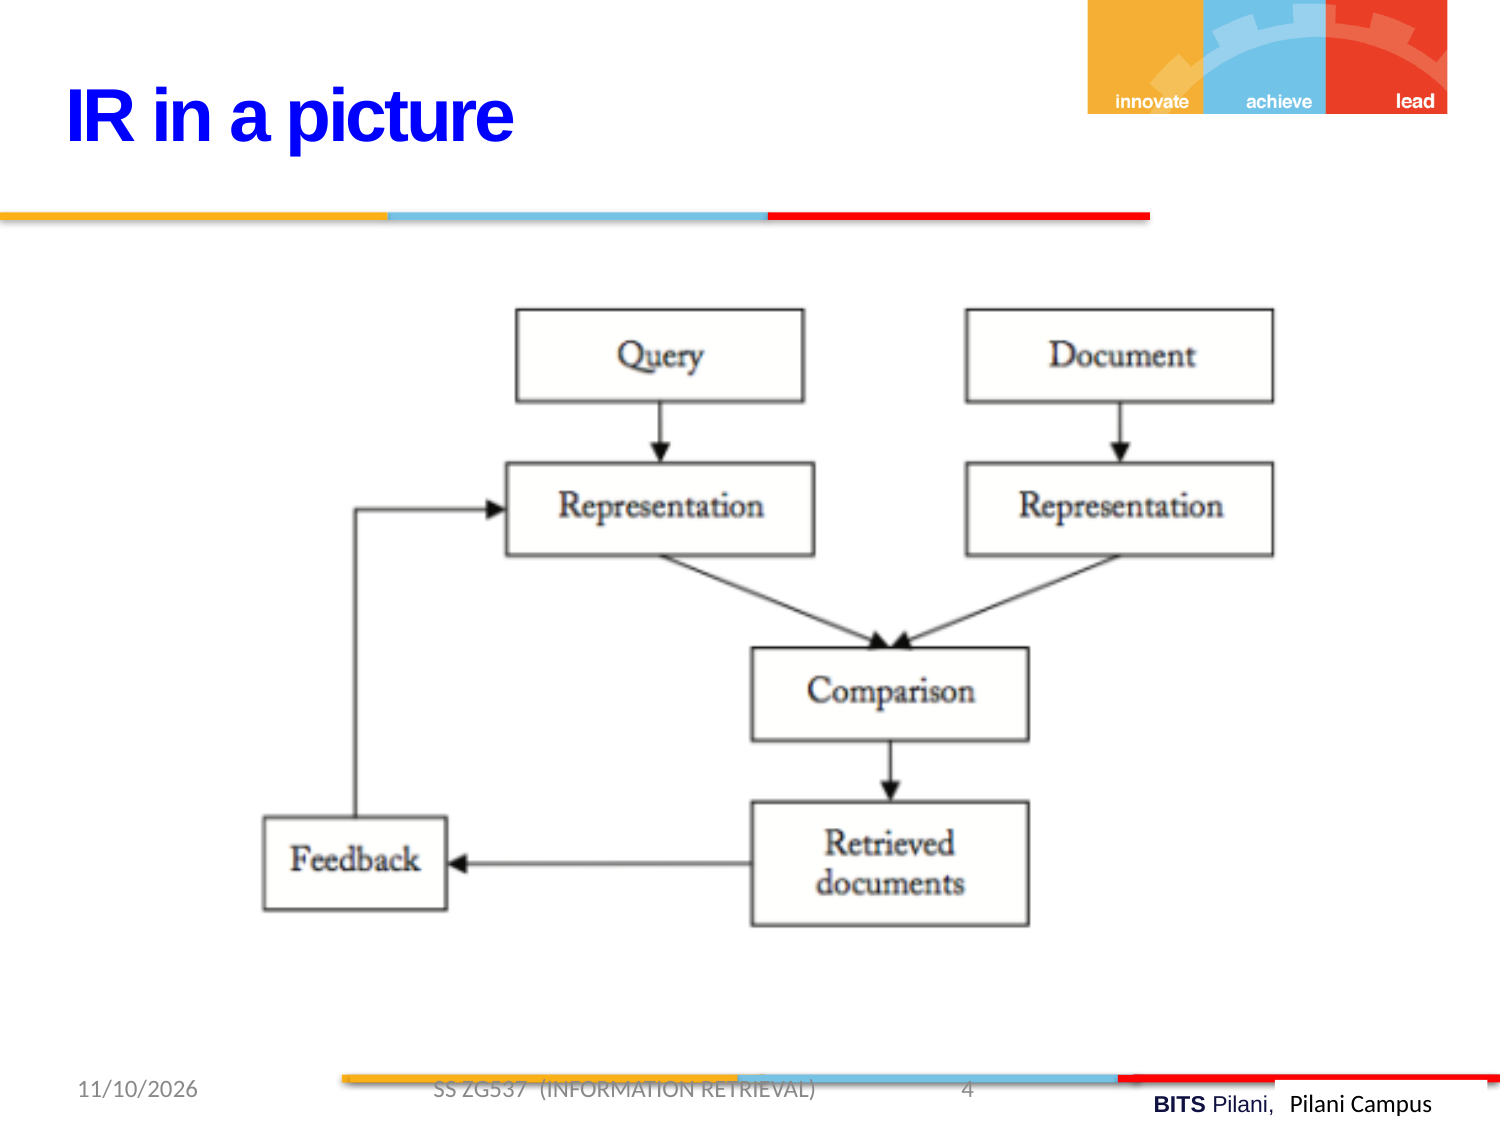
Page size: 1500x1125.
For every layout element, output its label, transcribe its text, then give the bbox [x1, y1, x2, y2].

picture [1087, 0, 1448, 114]
picture [224, 287, 1319, 938]
text_box 3/29/2019 SS ZG537 (INFORMATION RETRIEVAL) 4 [62, 1072, 1050, 1125]
text_box Pilani Campus [1274, 1079, 1488, 1125]
list IR in a picture [50, 24, 1088, 213]
